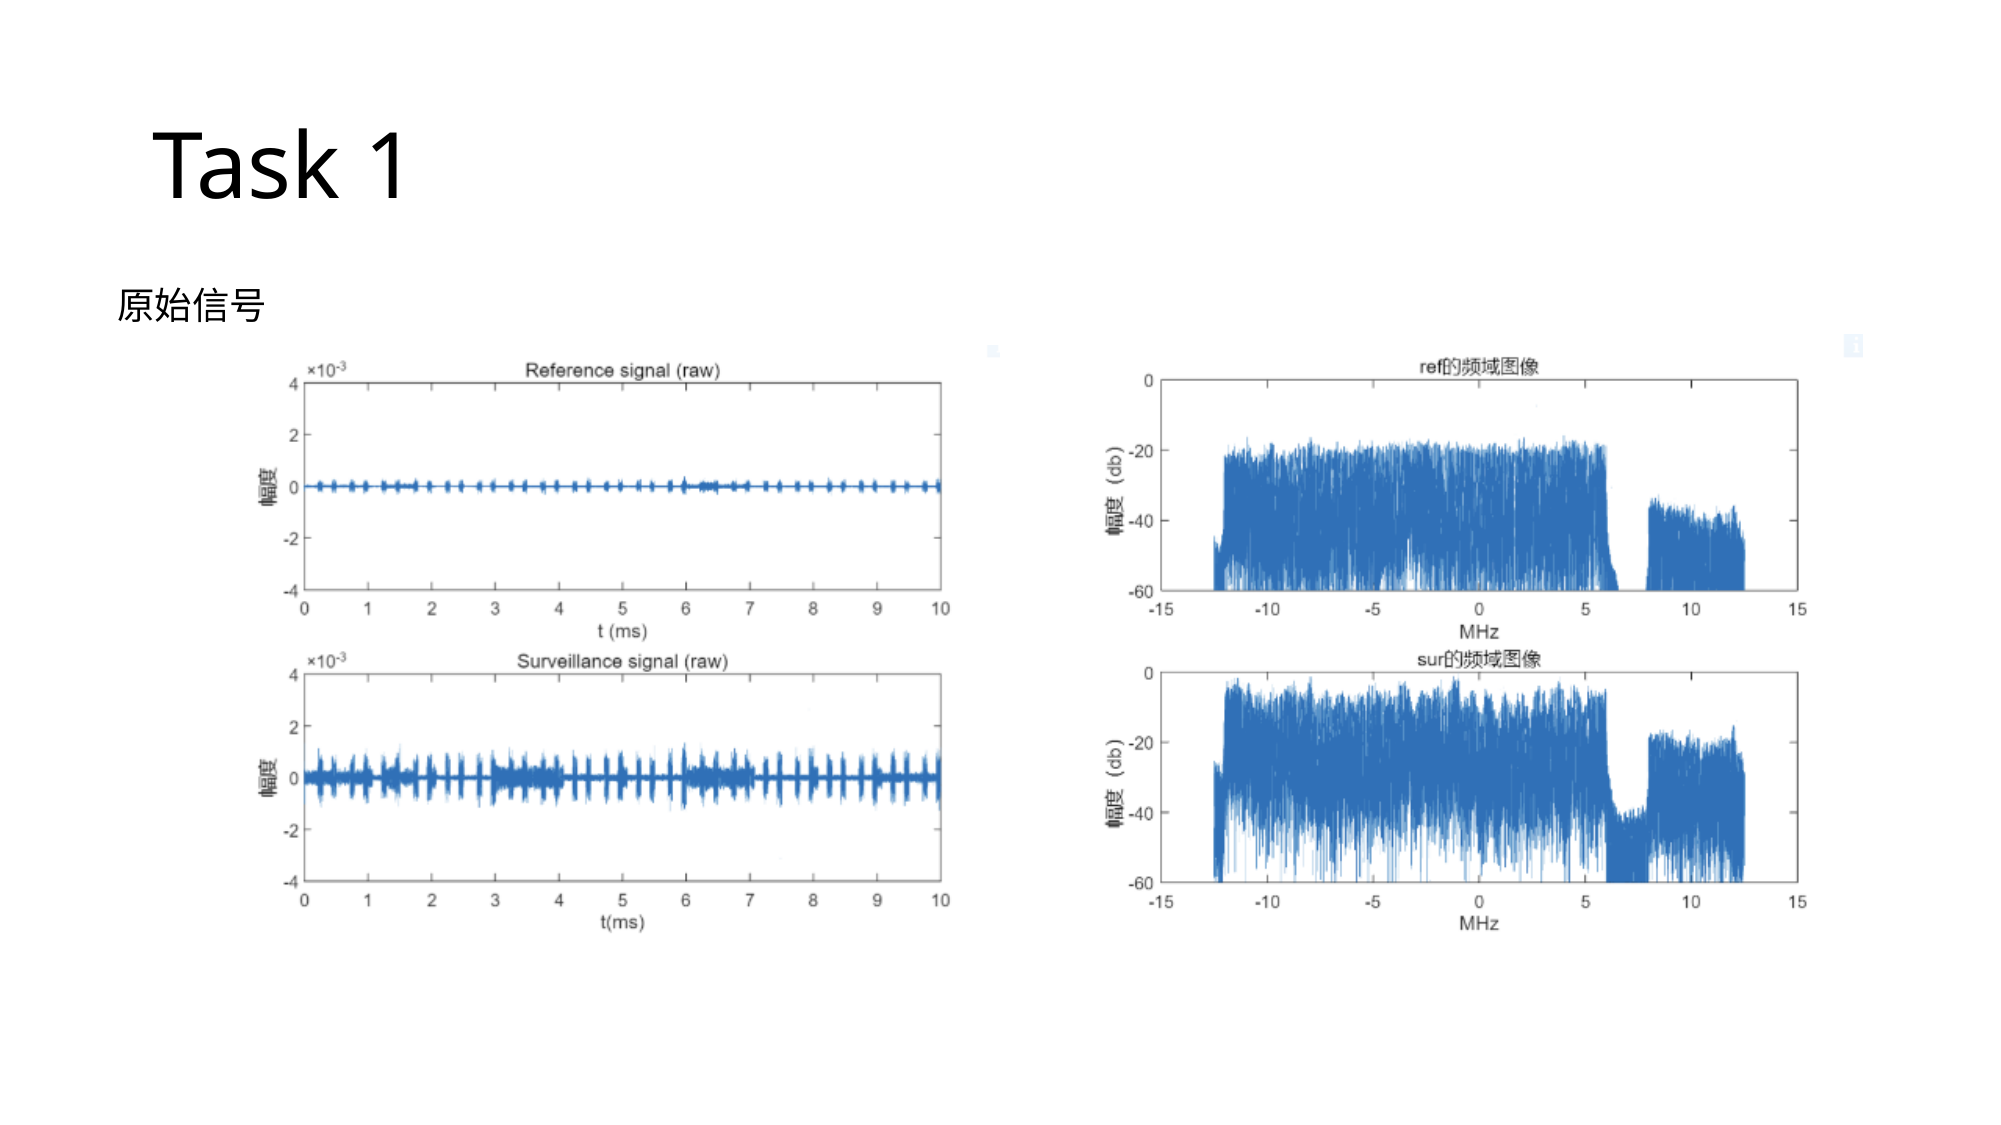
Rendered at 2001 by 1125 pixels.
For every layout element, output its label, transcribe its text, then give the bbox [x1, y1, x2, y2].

text_box 原始信号 [102, 274, 779, 334]
picture [1061, 334, 1864, 964]
picture [221, 345, 1001, 953]
title Task 1 [137, 59, 1863, 278]
